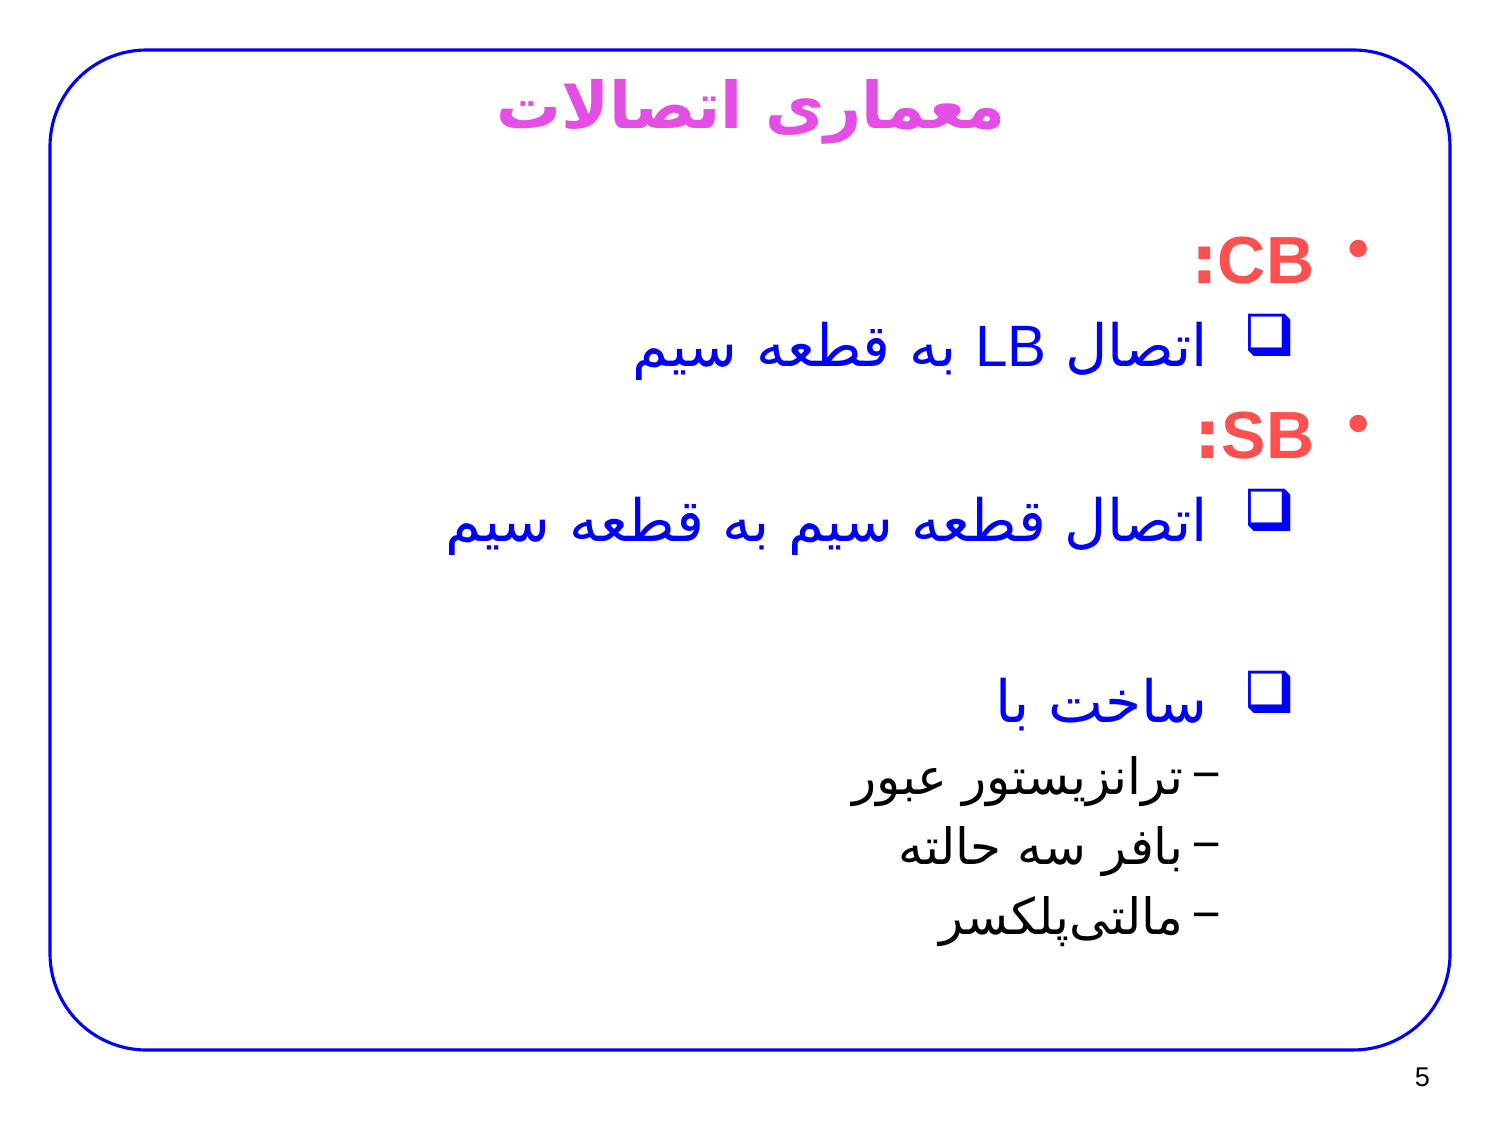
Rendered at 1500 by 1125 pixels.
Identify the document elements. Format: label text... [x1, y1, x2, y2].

slide_number 5 [1351, 1047, 1444, 1104]
title معماری اتصالات [113, 66, 1389, 140]
list CB: اتصال LB به قطعه سیم SB: اتصال قطعه سیم به قطعه سیم ساخت با ترانزیستور عبور بافر سه حالته مالتی‌پلکسر [112, 208, 1388, 971]
